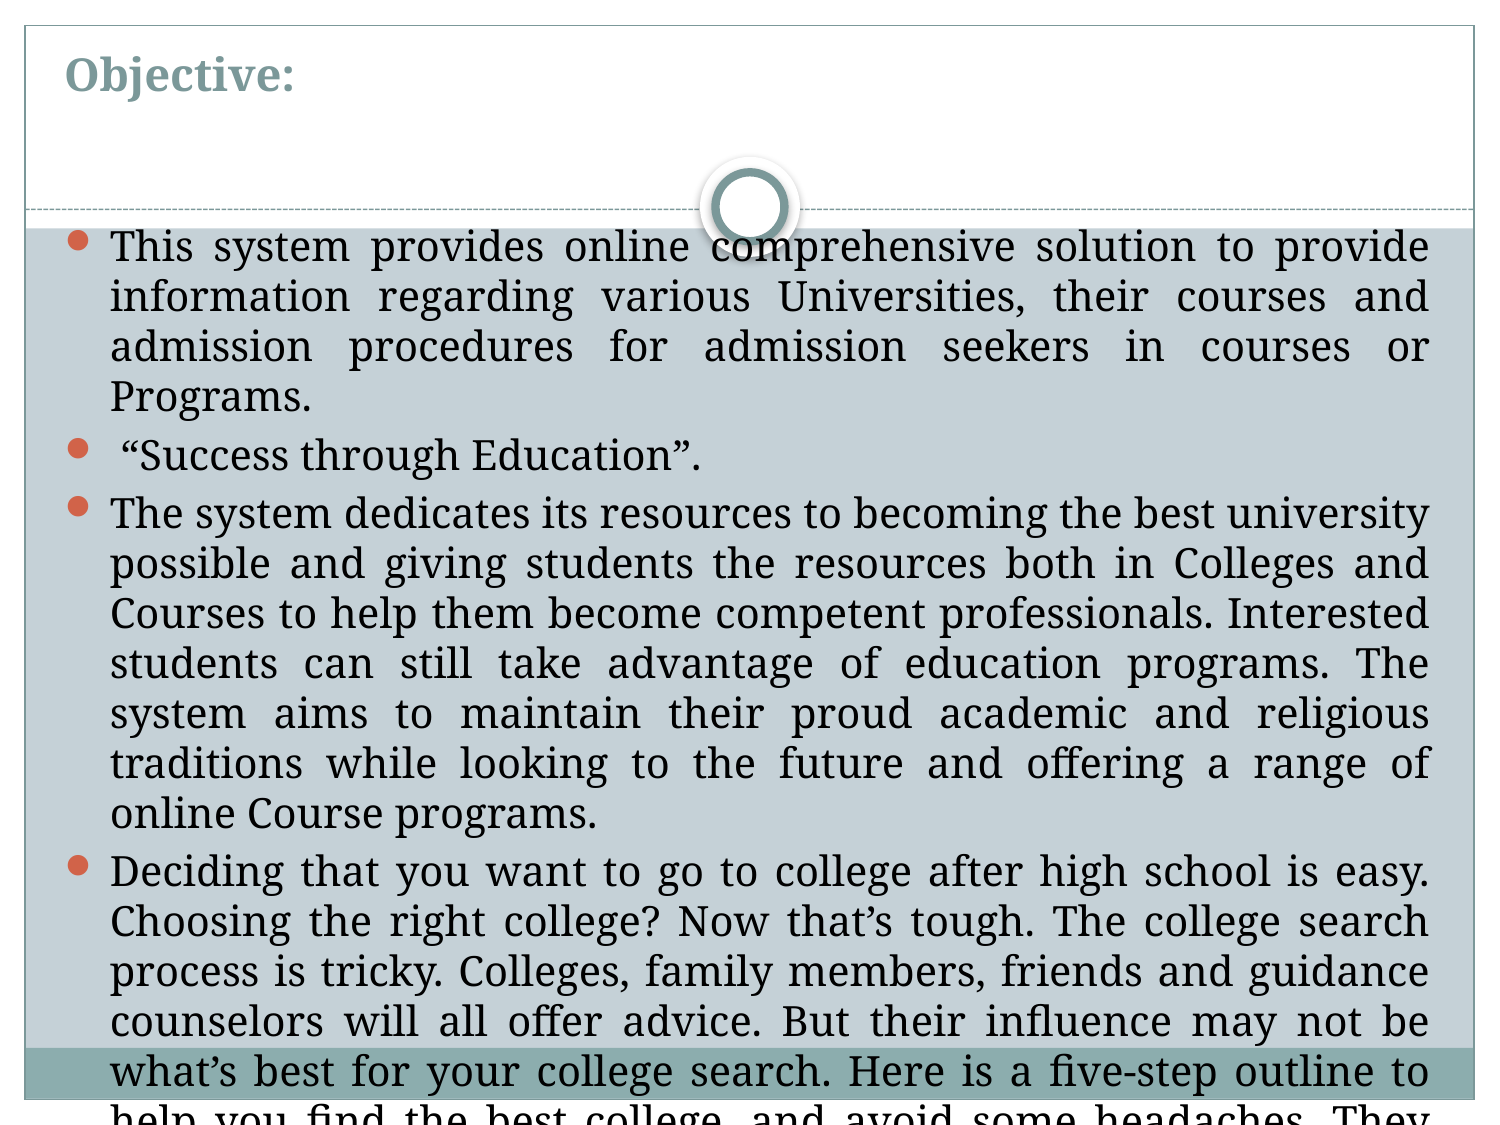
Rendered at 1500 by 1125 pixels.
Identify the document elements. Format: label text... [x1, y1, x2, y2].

list This system provides online comprehensive solution to provide information regarding various Universities, their courses and admission procedures for admission seekers in courses or Programs. “Success through Education”. The system dedicates its resources to becoming the best university possible and giving students the resources both in Colleges and Courses to help them become competent professionals. Interested students can still take advantage of education programs. The system aims to maintain their proud academic and religious traditions while looking to the future and offering a range of online Course programs. Deciding that you want to go to college after high school is easy. Choosing the right college? Now that’s tough. The college search process is tricky. Colleges, family members, friends and guidance counselors will all offer advice. But their influence may not be what’s best for your college search. Here is a five-step outline to help you find the best college, and avoid some headaches. They are Wants, Needs, The Visit, Admissions, and Fit. [50, 212, 1445, 1050]
title Objective: [49, 37, 1450, 162]
